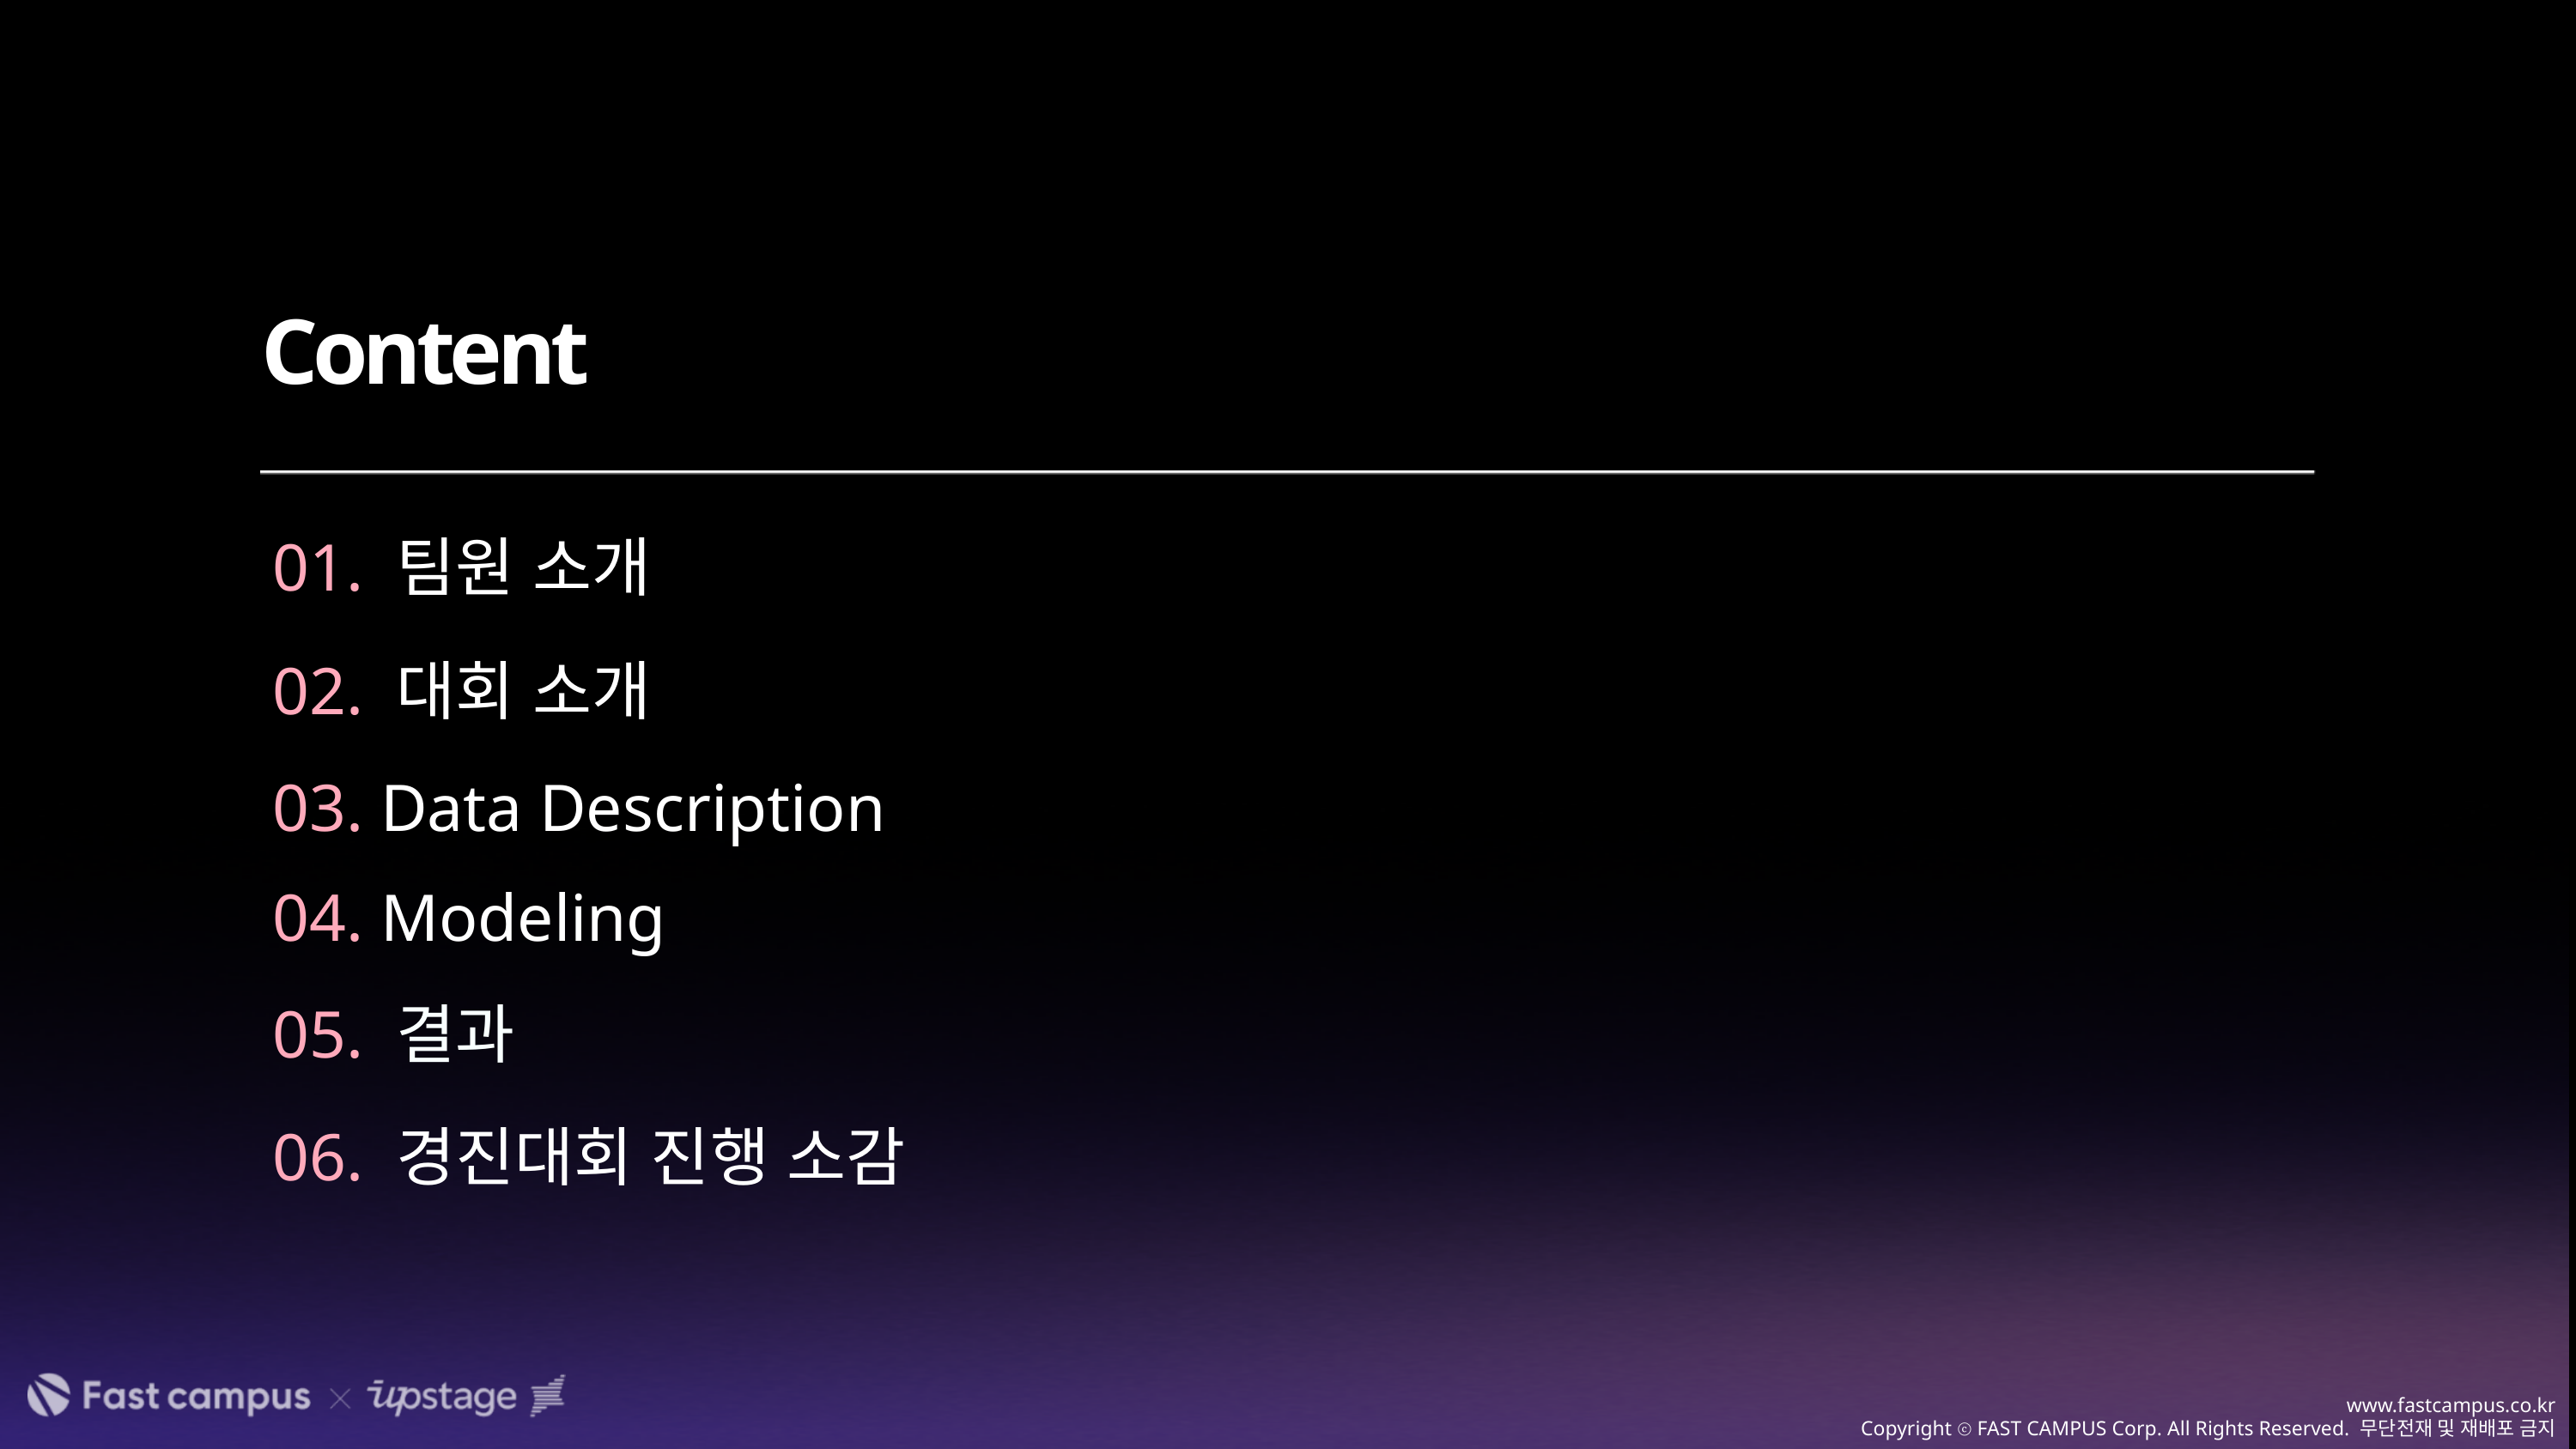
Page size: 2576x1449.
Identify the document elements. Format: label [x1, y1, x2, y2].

text_box [27, 1372, 566, 1420]
text_box [171, 288, 2316, 1201]
text_box [0, 801, 2569, 1449]
